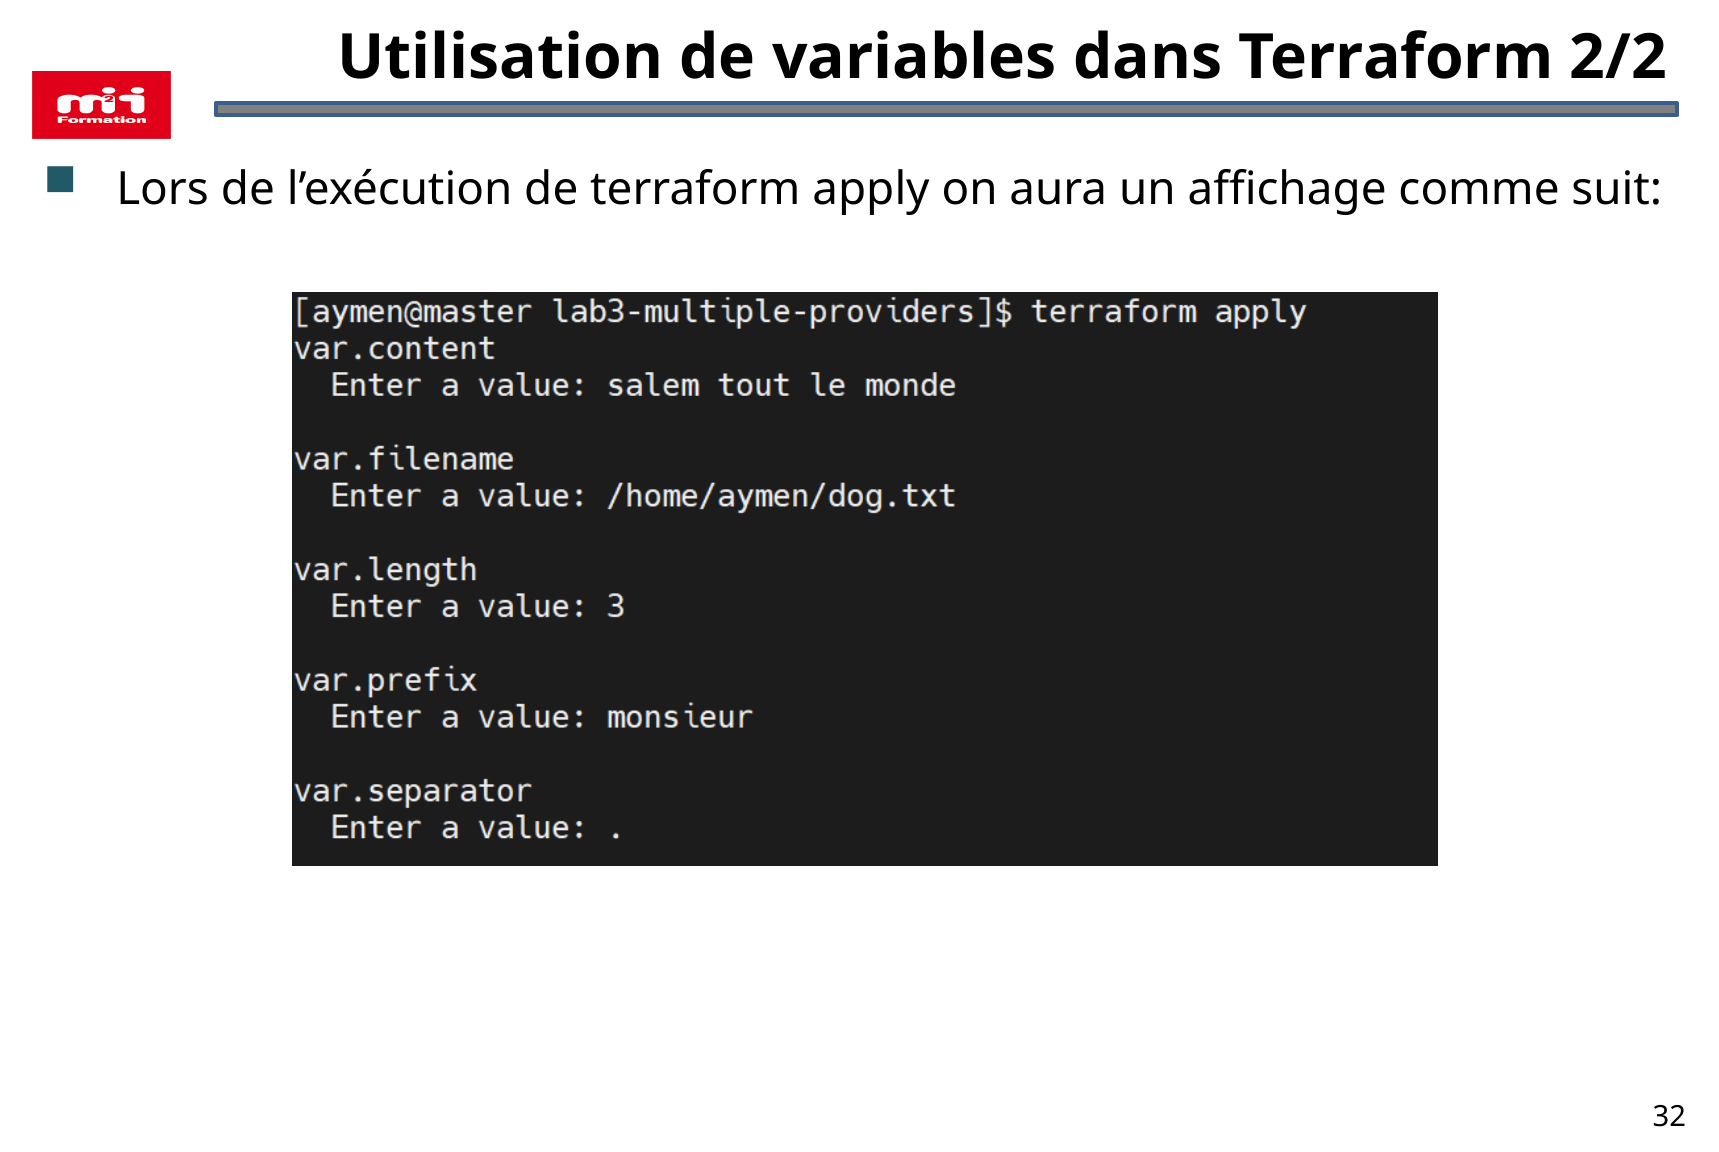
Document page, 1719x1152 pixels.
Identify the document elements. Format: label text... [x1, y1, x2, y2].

picture [32, 71, 171, 139]
picture [291, 291, 1439, 866]
title Utilisation de variables dans Terraform 2/2 [136, 8, 1683, 92]
list Lors de l’exécution de terraform apply on aura un affichage comme suit: [36, 152, 1682, 1079]
slide_number 32 [1620, 1090, 1719, 1152]
